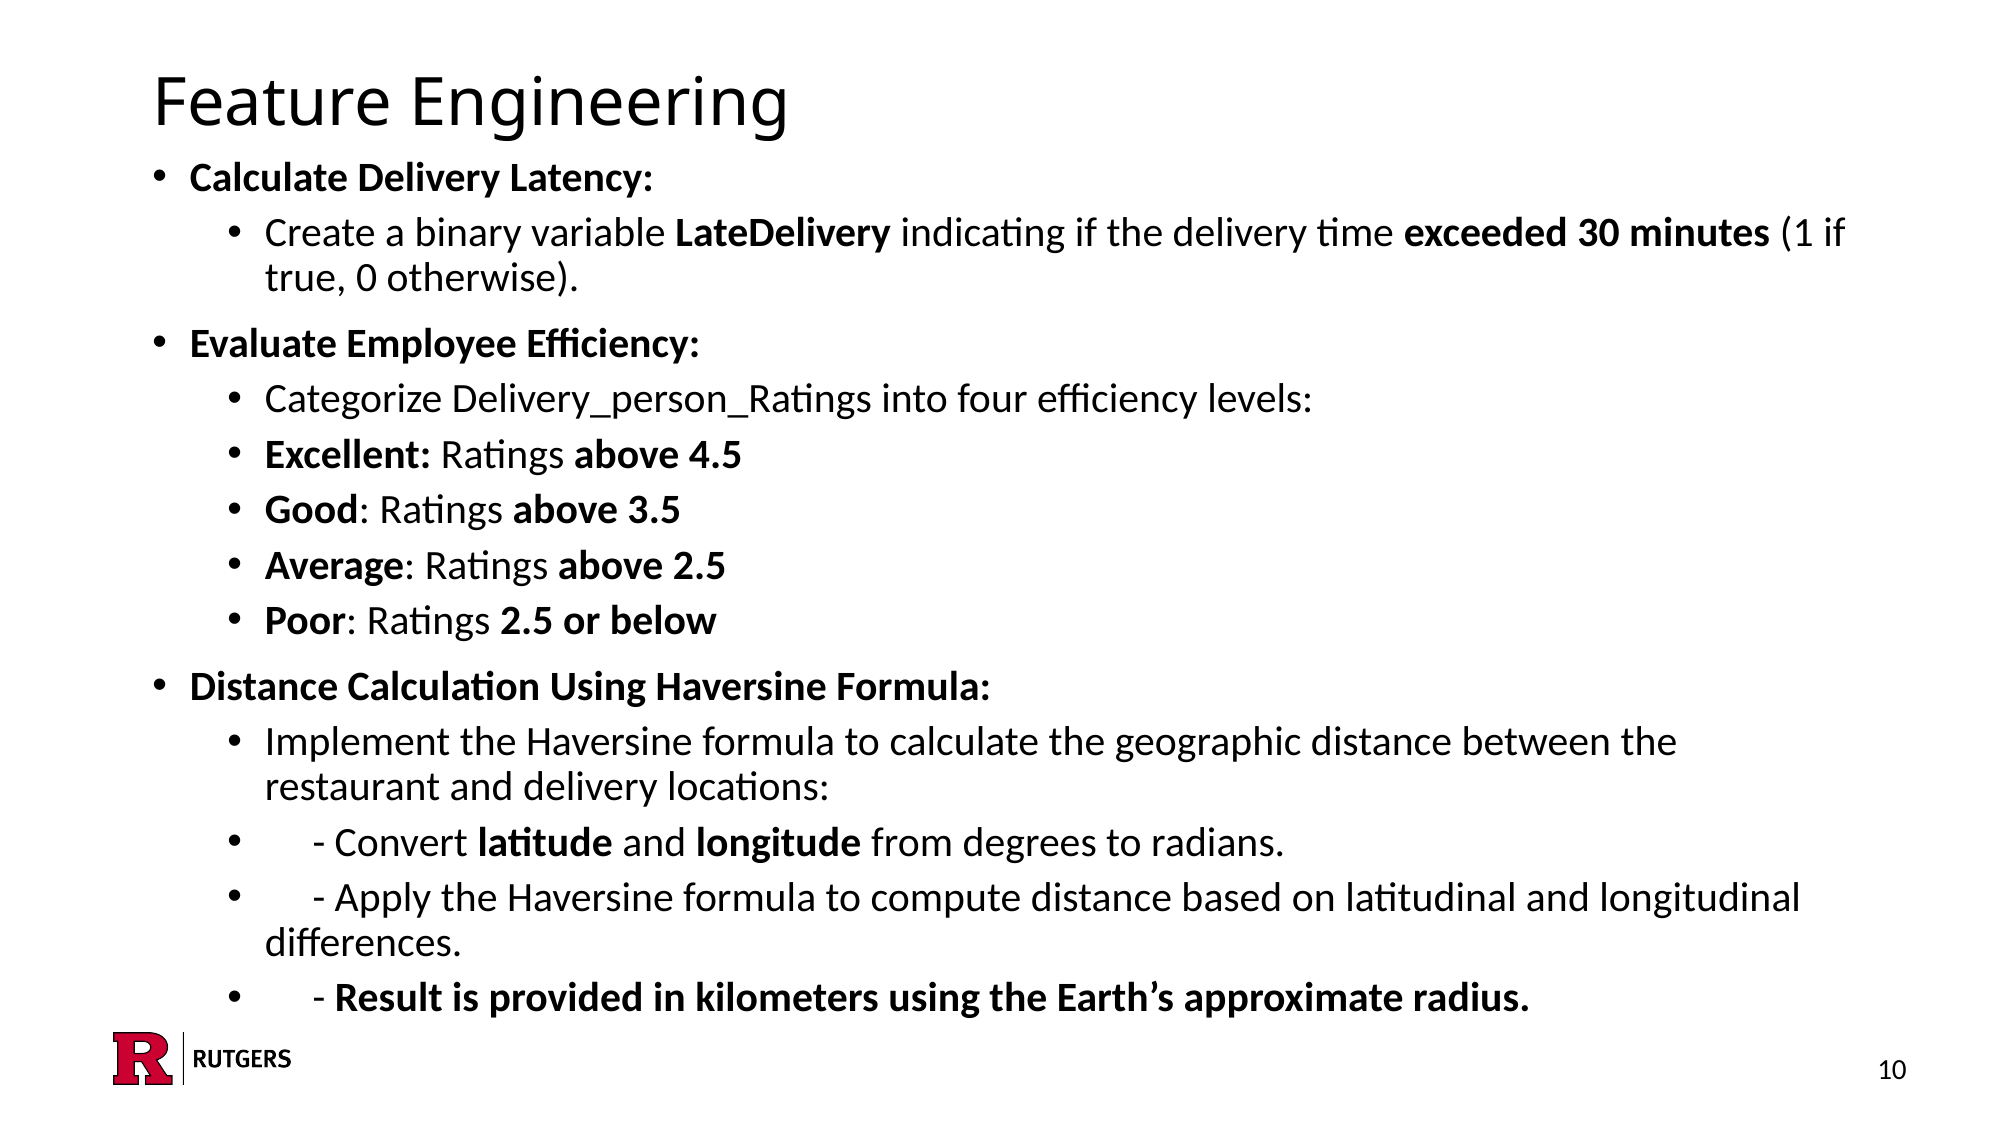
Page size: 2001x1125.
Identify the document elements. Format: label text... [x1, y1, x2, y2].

list Calculate Delivery Latency: Create a binary variable LateDelivery indicating if the delivery time exceeded 30 minutes (1 if true, 0 otherwise). Evaluate Employee Efficiency: Categorize Delivery_person_Ratings into four efficiency levels: Excellent: Ratings above 4.5 Good: Ratings above 3.5 Average: Ratings above 2.5 Poor: Ratings 2.5 or below Distance Calculation Using Haversine Formula: Implement the Haversine formula to calculate the geographic distance between the restaurant and delivery locations: - Convert latitude and longitude from degrees to radians. - Apply the Haversine formula to compute distance based on latitudinal and longitudinal differences. - Result is provided in kilometers using the Earth’s approximate radius. [137, 147, 1863, 1025]
picture [113, 1032, 291, 1085]
slide_number 10 [1862, 1042, 1954, 1103]
title Feature Engineering [137, 59, 1863, 147]
